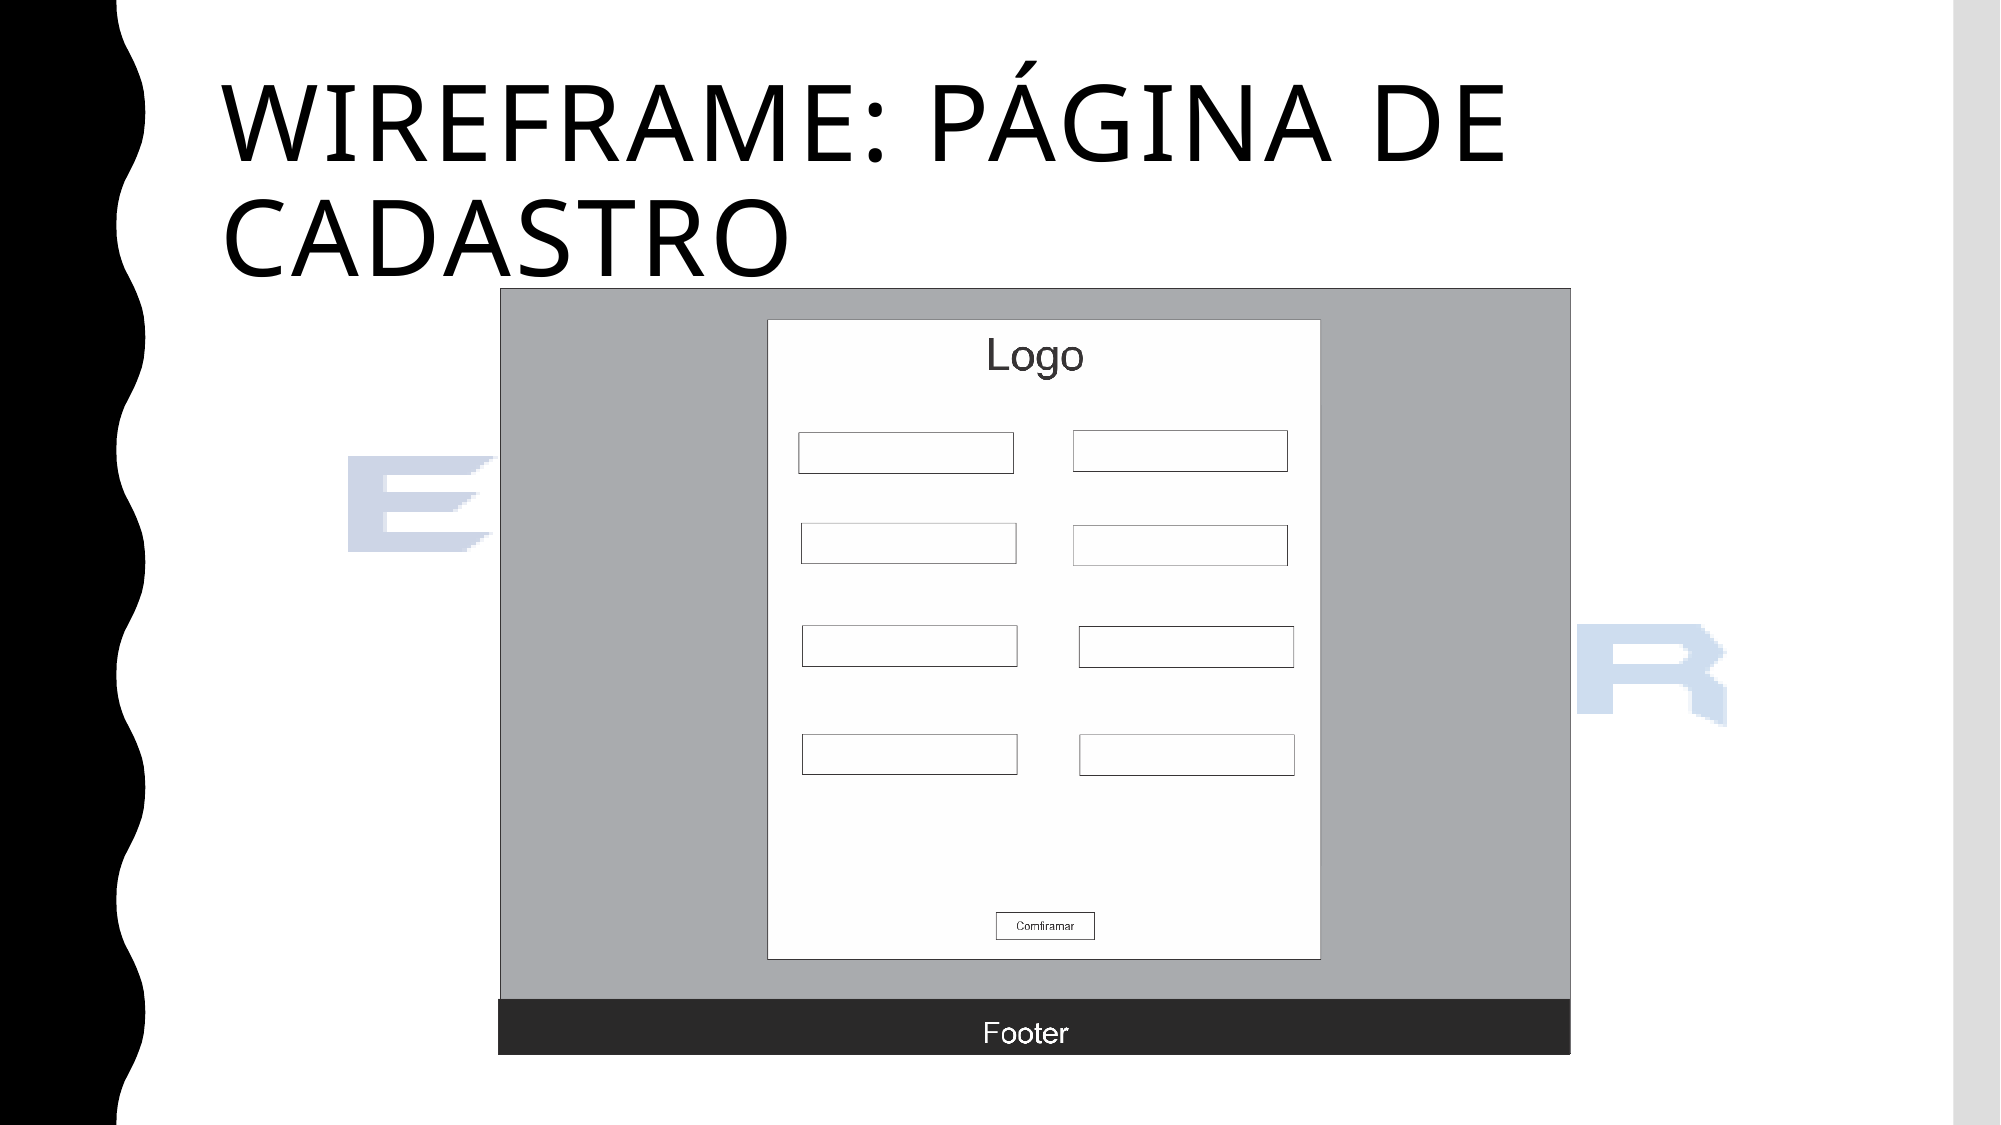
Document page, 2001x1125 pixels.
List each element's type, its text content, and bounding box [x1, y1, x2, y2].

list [498, 288, 1571, 1055]
title Wireframe: Página de Cadastro [205, 62, 1875, 308]
